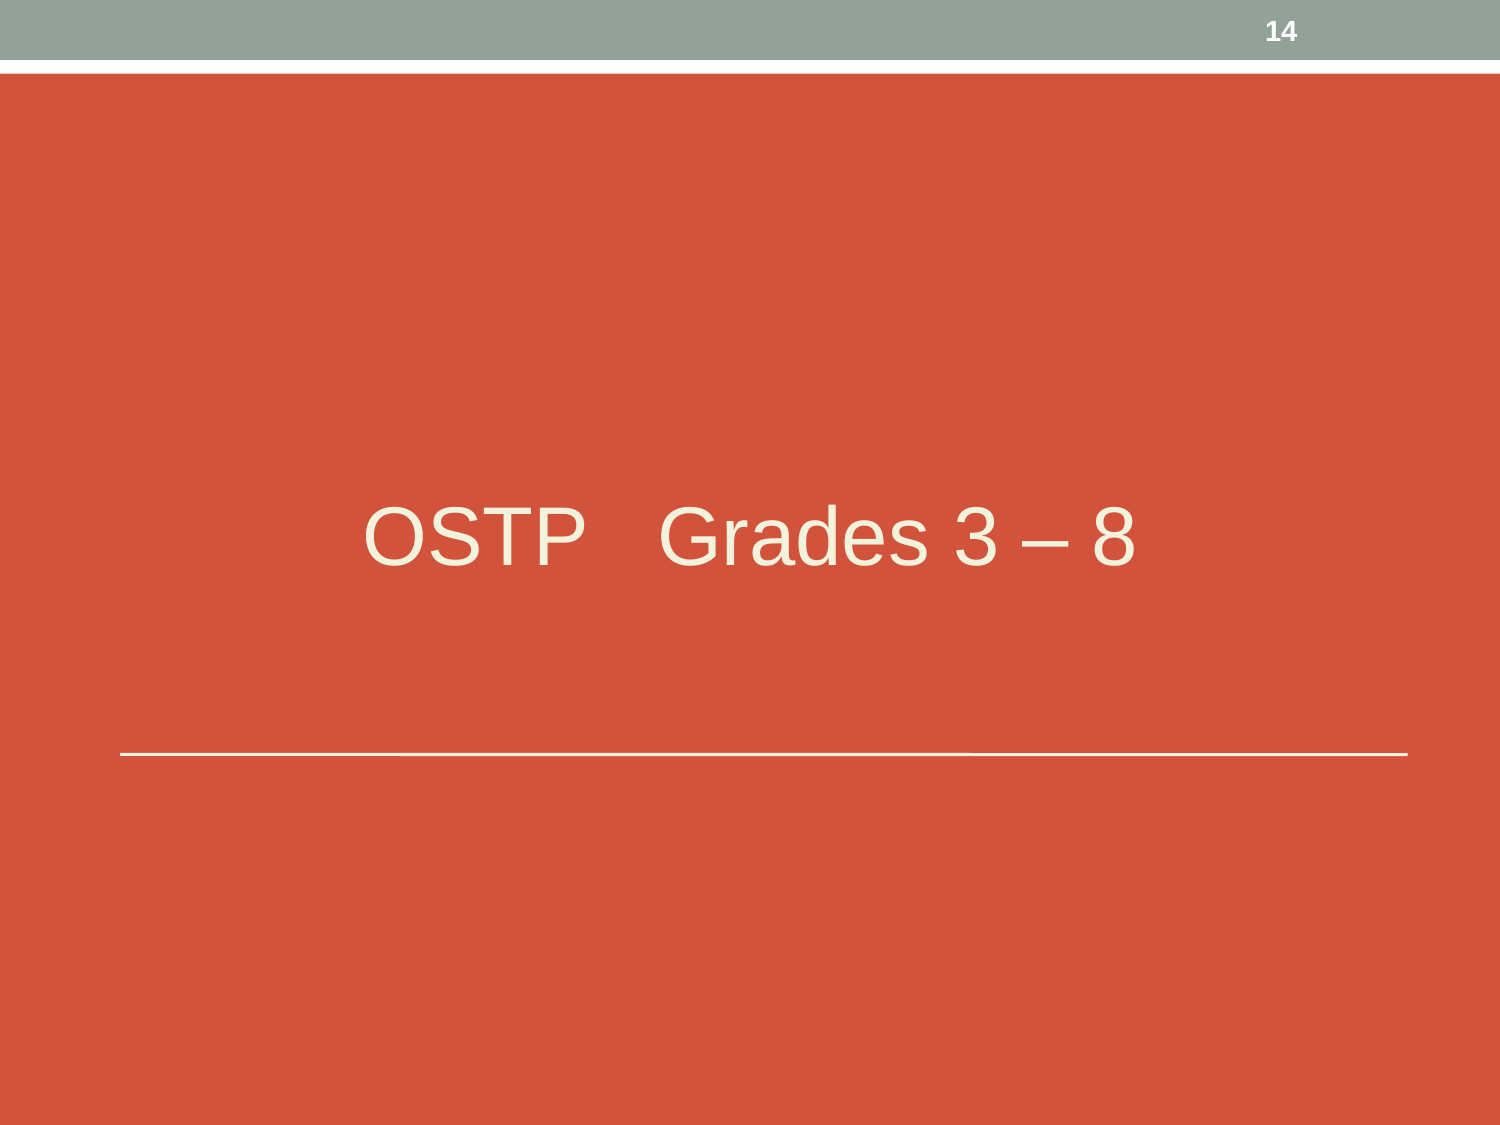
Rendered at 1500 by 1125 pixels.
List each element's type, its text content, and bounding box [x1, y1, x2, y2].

list OSTP Grades 3 – 8 [125, 474, 1400, 674]
slide_number 14 [1250, 3, 1425, 57]
